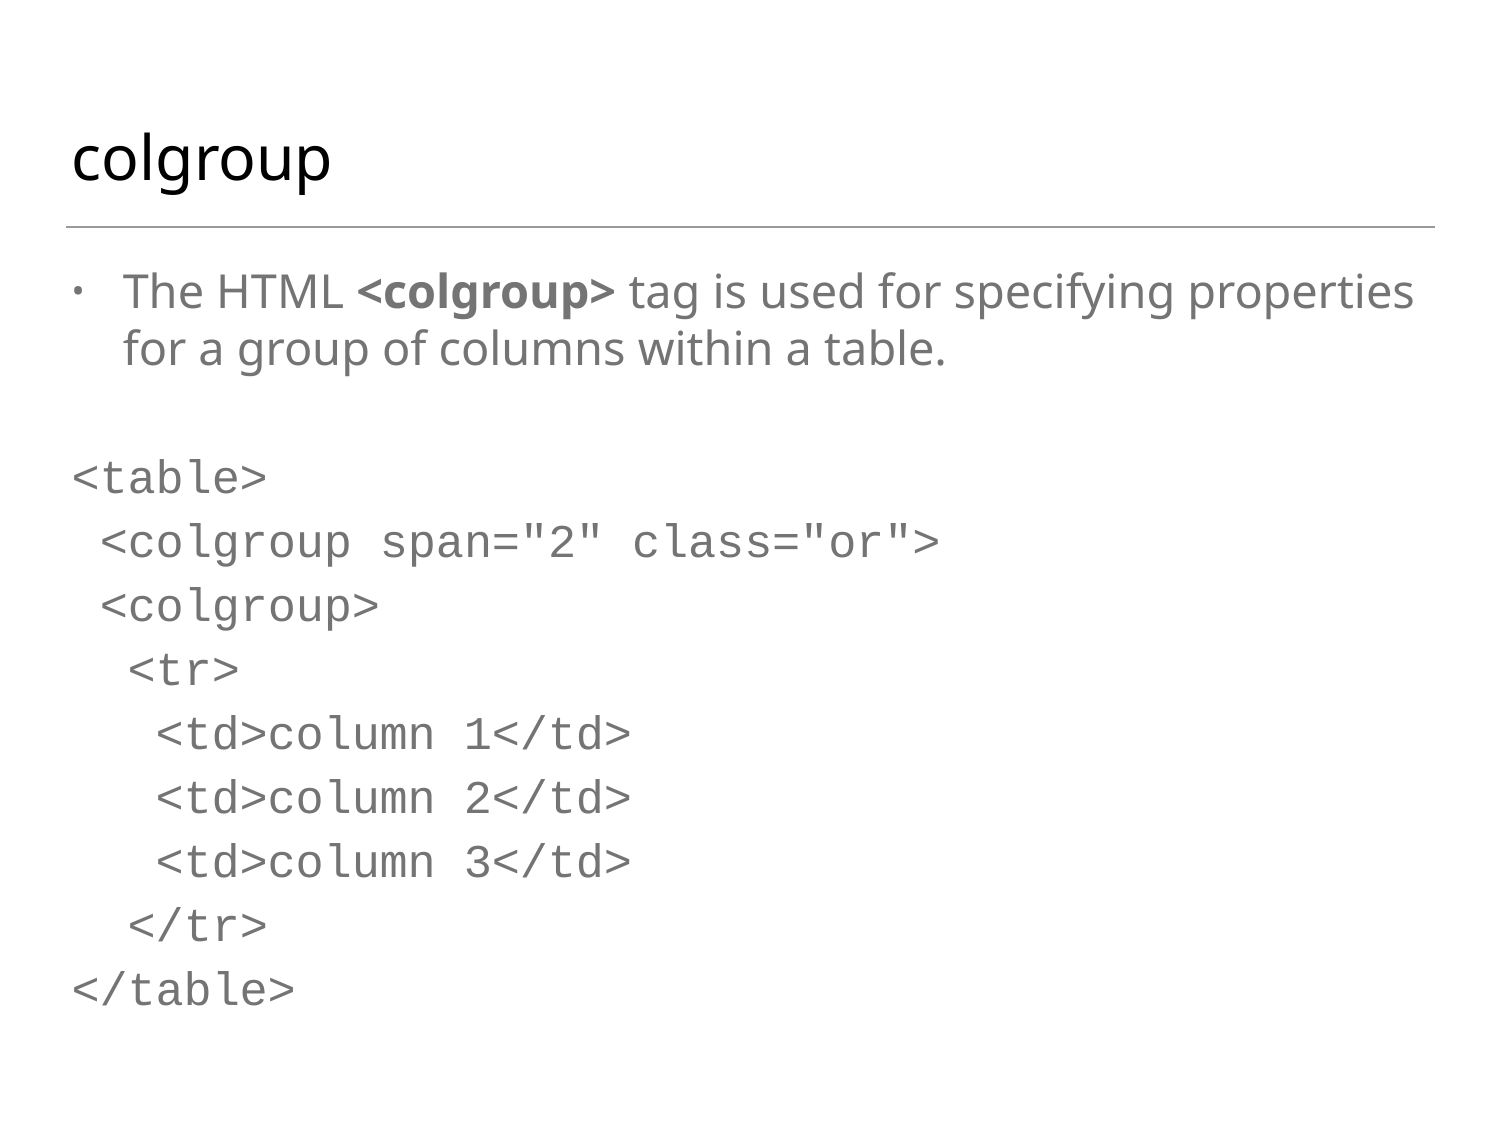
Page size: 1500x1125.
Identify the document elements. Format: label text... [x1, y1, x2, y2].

list The HTML <colgroup> tag is used for specifying properties for a group of columns within a table. <table> <colgroup span="2" class="or"> <colgroup> <tr> <td>column 1</td> <td>column 2</td> <td>column 3</td> </tr> </table> [65, 255, 1435, 1026]
title colgroup [65, 37, 1435, 200]
